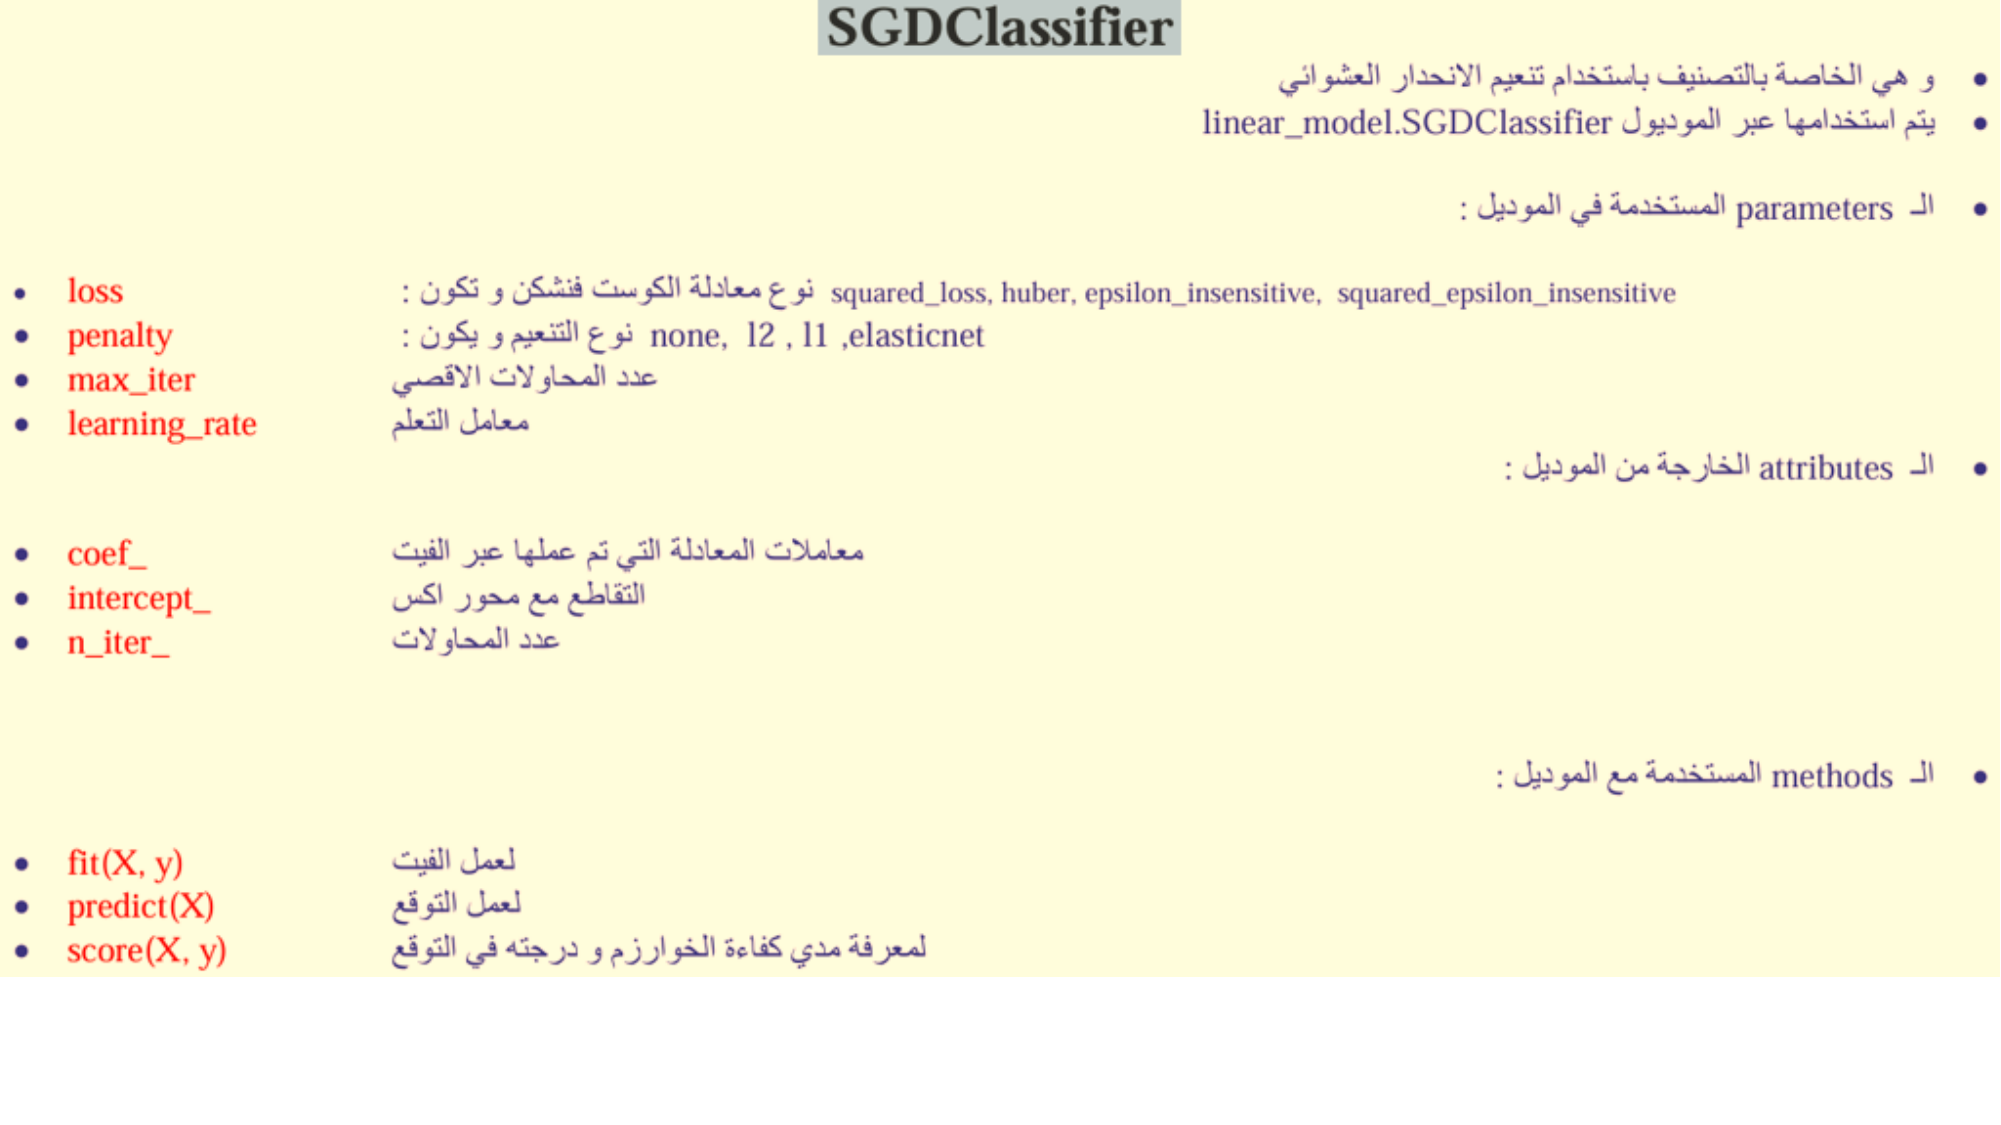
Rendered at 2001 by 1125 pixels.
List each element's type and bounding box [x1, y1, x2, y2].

picture [0, 0, 2000, 977]
